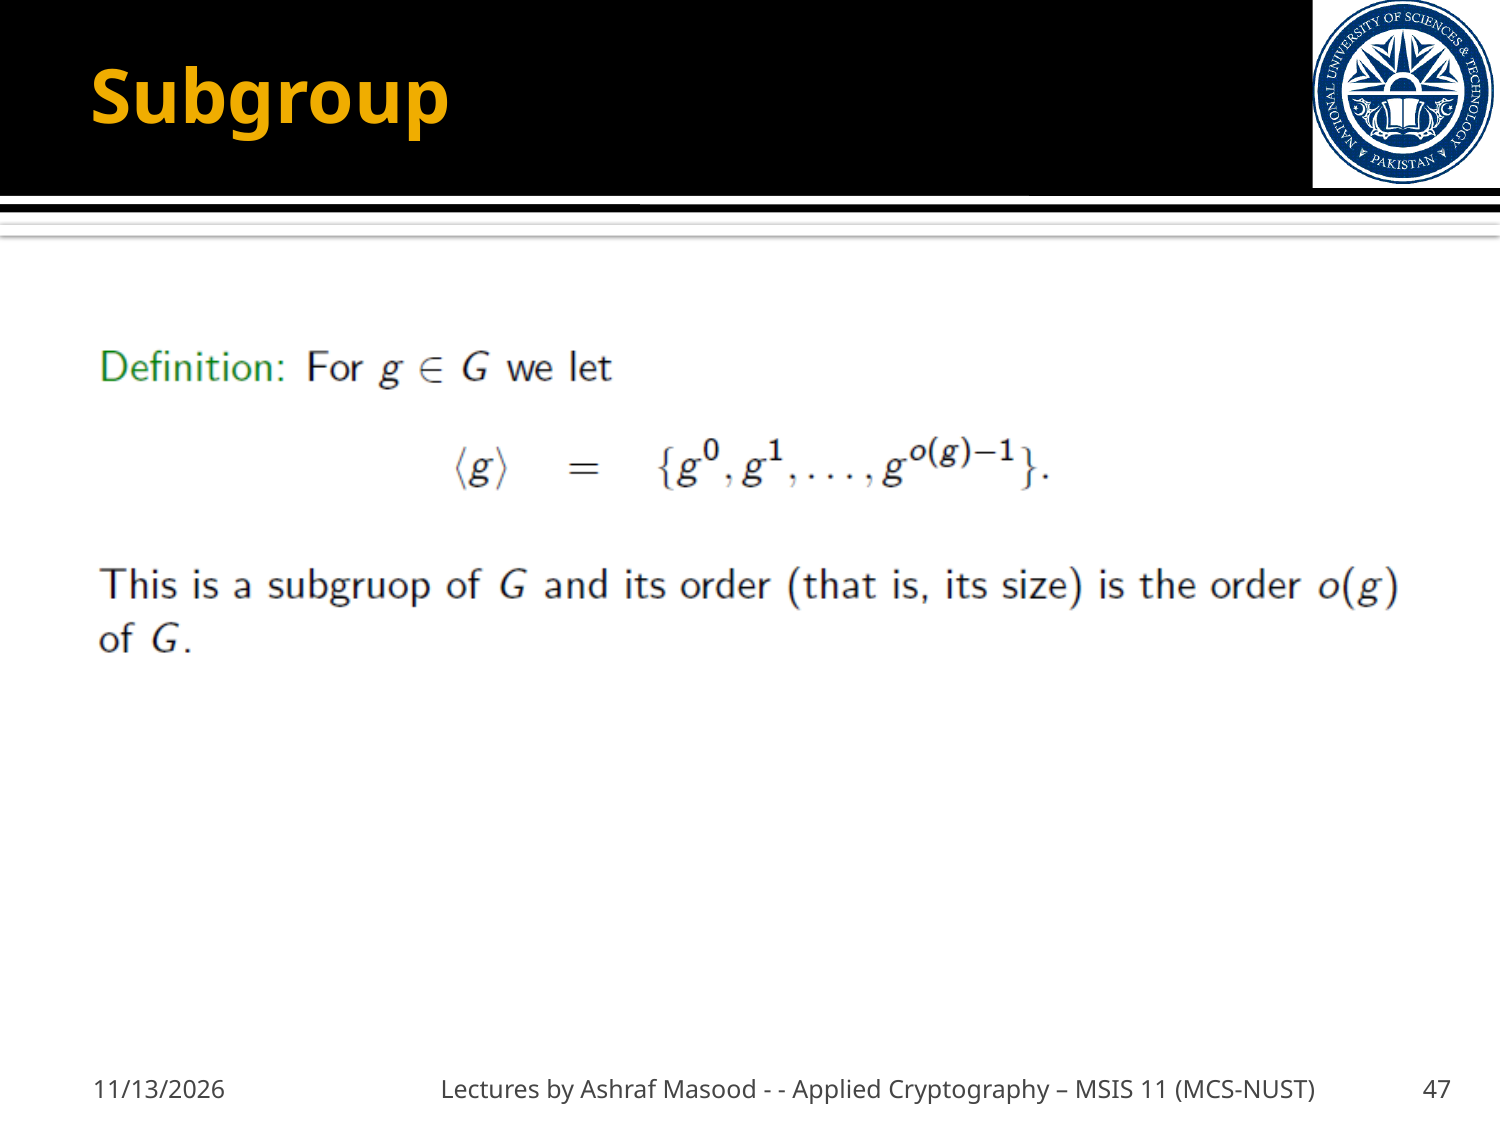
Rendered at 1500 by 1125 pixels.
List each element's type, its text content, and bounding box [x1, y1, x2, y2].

slide_number 47 [1345, 1062, 1467, 1108]
picture [1312, 0, 1500, 188]
title Subgroup [75, 12, 1313, 175]
picture [78, 324, 1413, 722]
footer Lectures by Ashraf Masood - - Applied Cryptography – MSIS 11 (MCS-NUST) [433, 1062, 1337, 1108]
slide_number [75, 1062, 425, 1108]
